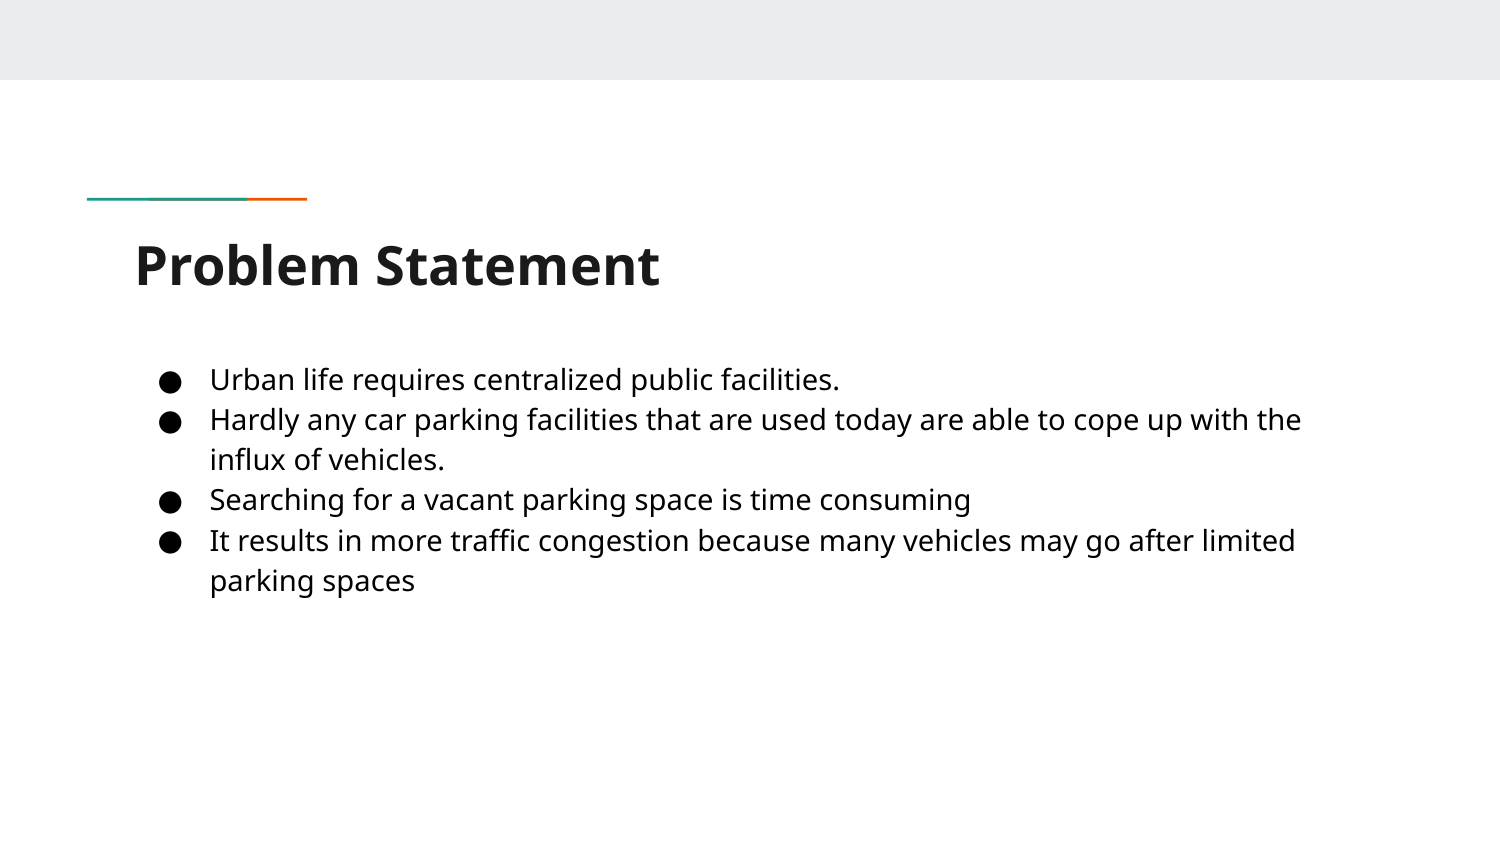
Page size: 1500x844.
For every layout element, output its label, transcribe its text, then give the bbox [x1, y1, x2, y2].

title Problem Statement [119, 216, 1381, 305]
list Urban life requires centralized public facilities. Hardly any car parking facilities that are used today are able to cope up with the influx of vehicles. Searching for a vacant parking space is time consuming It results in more traffic congestion because many vehicles may go after limited parking spaces [119, 341, 1381, 712]
